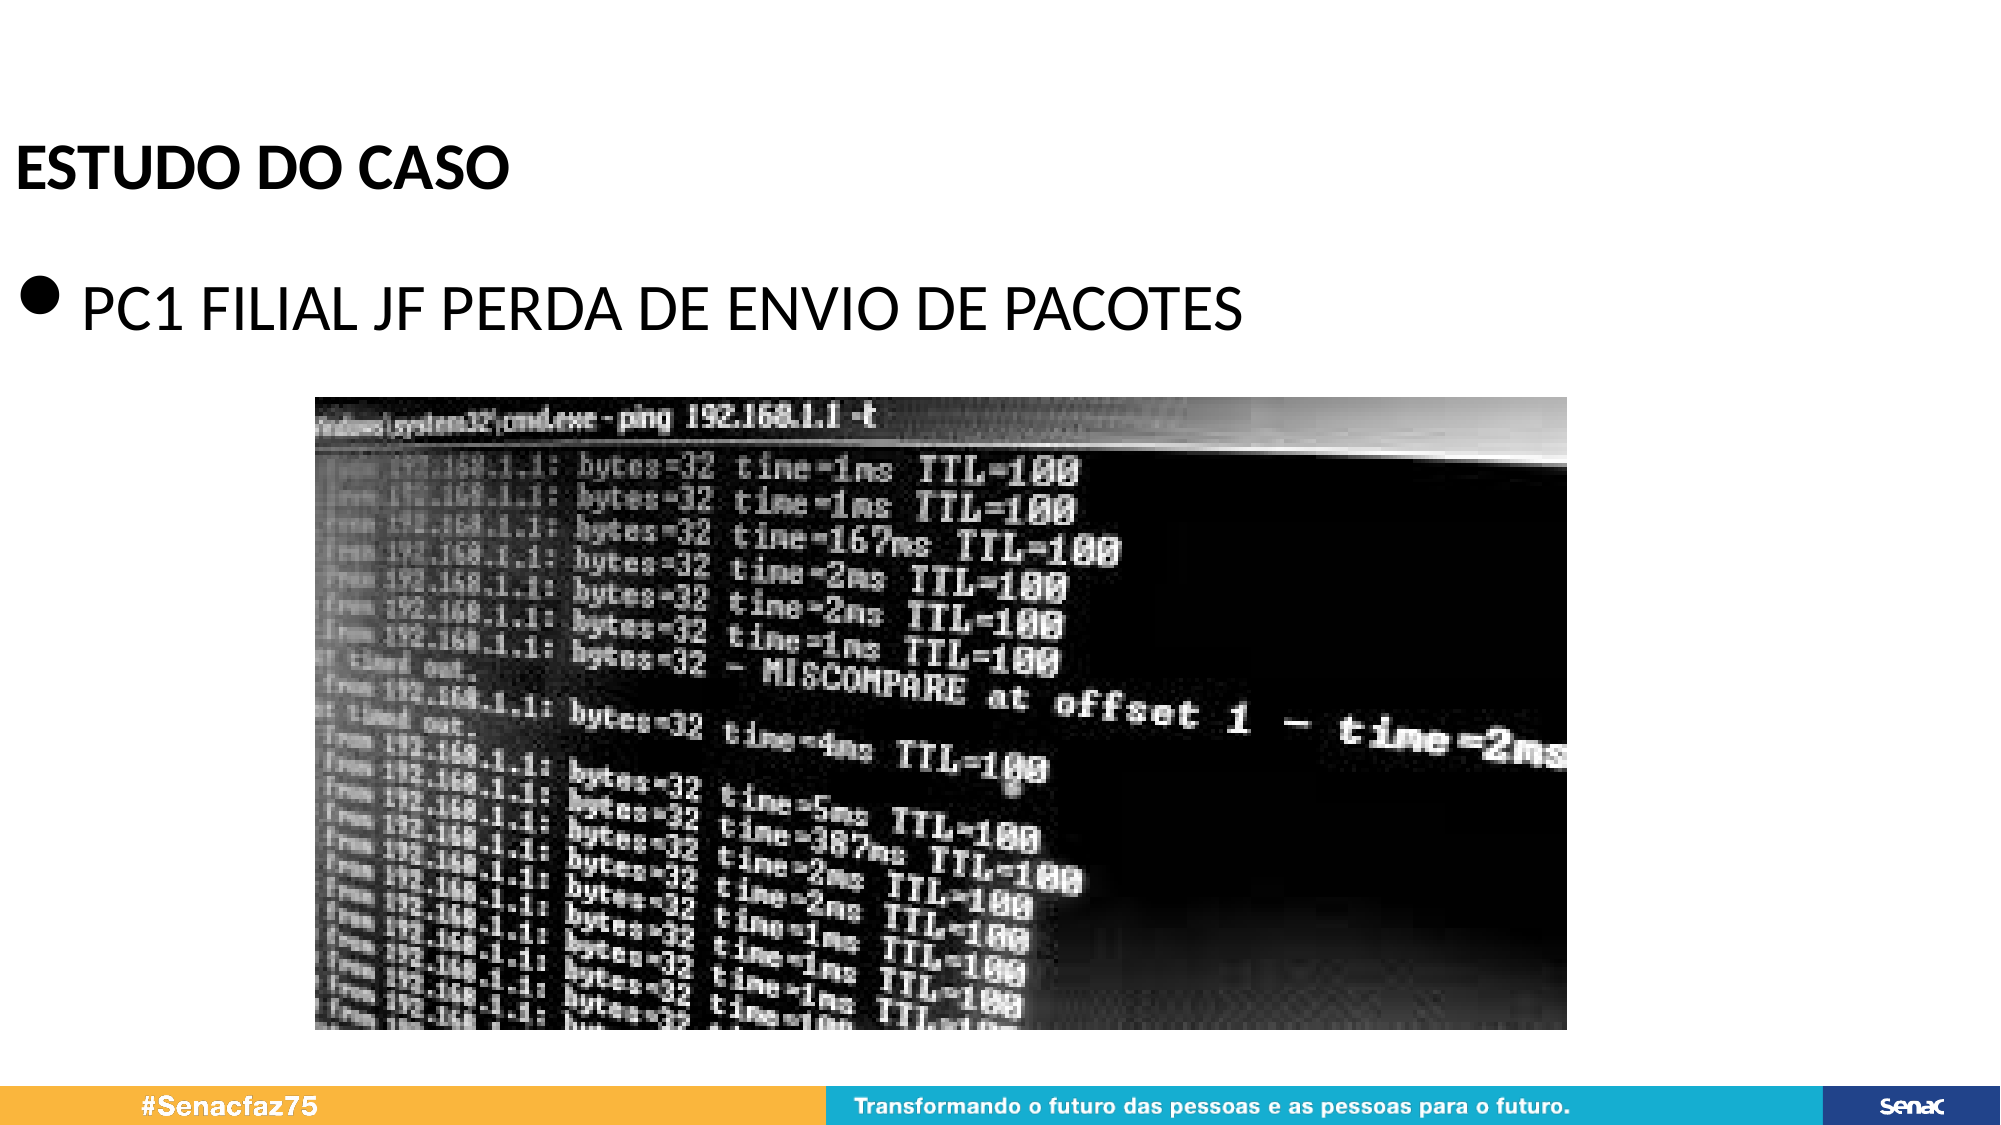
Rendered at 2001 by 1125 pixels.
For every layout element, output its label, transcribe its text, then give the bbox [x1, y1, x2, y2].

text_box ESTUDO DO CASO PC1 FILIAL JF PERDA DE ENVIO DE PACOTES [0, 74, 2000, 750]
picture [315, 397, 1567, 1030]
picture [0, 1078, 2000, 1125]
